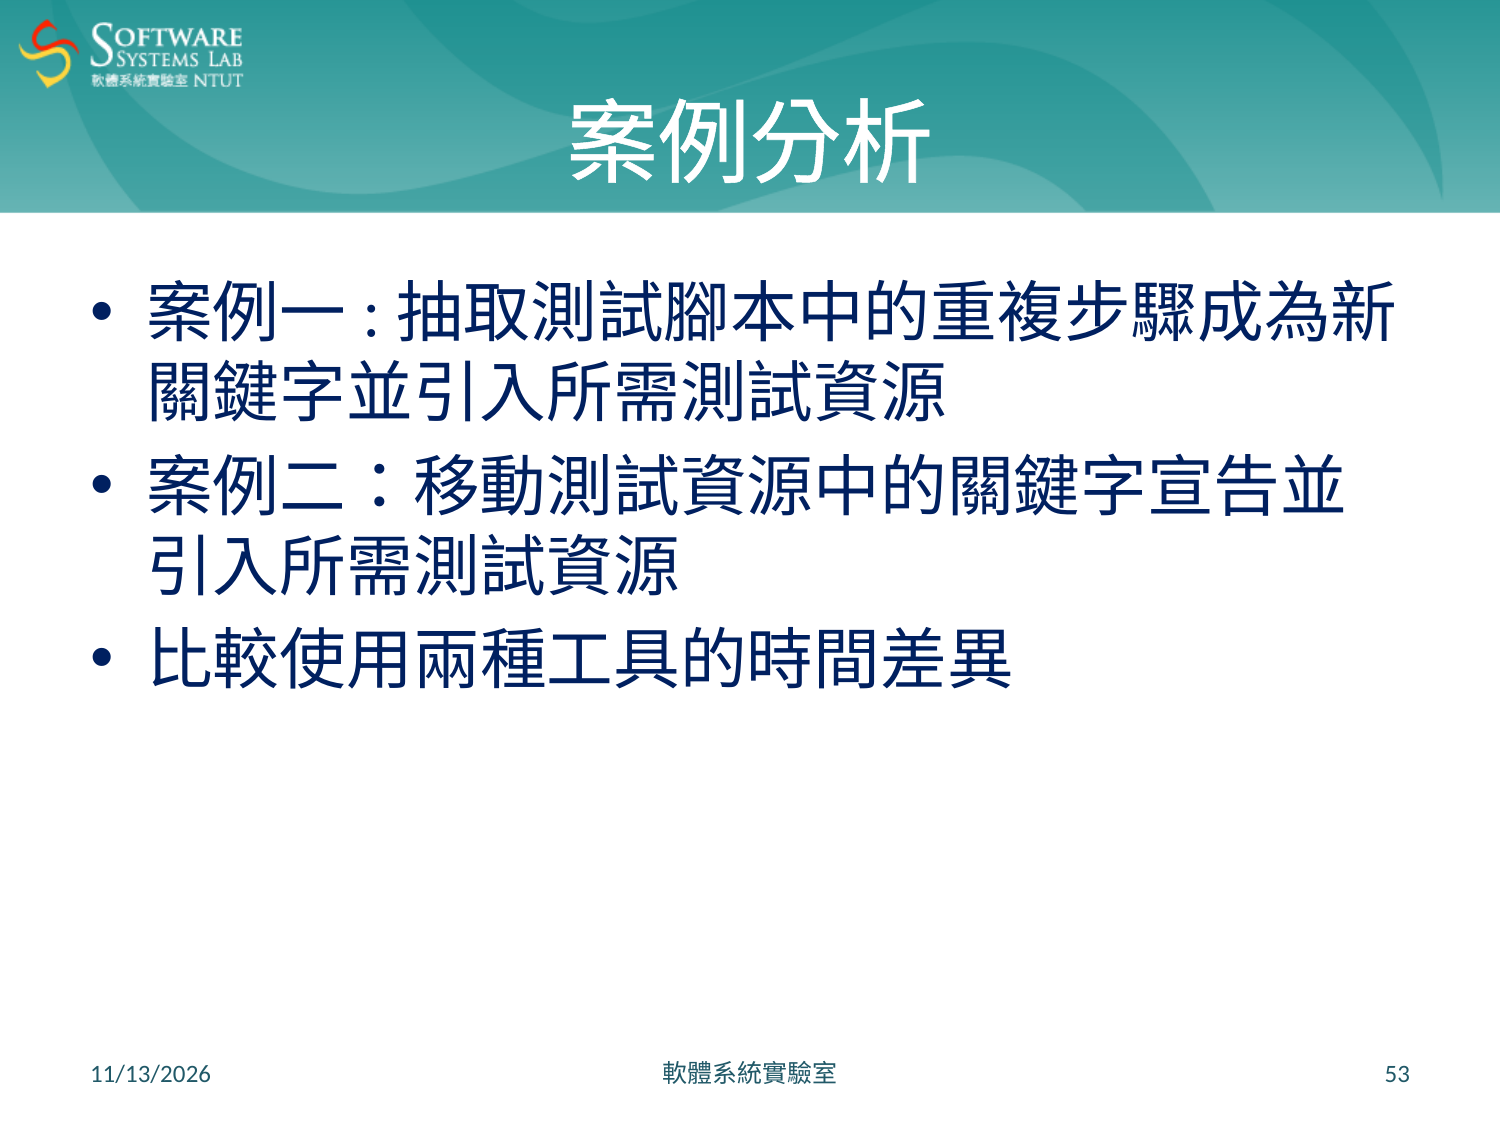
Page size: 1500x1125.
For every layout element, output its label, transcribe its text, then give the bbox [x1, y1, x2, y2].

picture [0, 0, 1500, 1125]
list 案例一:抽取測試腳本中的重複步驟成為新關鍵字並引入所需測試資源 案例二：移動測試資源中的關鍵字宣告並引入所需測試資源 比較使用兩種工具的時間差異 [75, 262, 1425, 1005]
footer 軟體系統實驗室 [512, 1042, 988, 1103]
title 案例分析 [74, 44, 1426, 233]
slide_number 53 [1074, 1042, 1425, 1103]
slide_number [75, 1042, 425, 1103]
